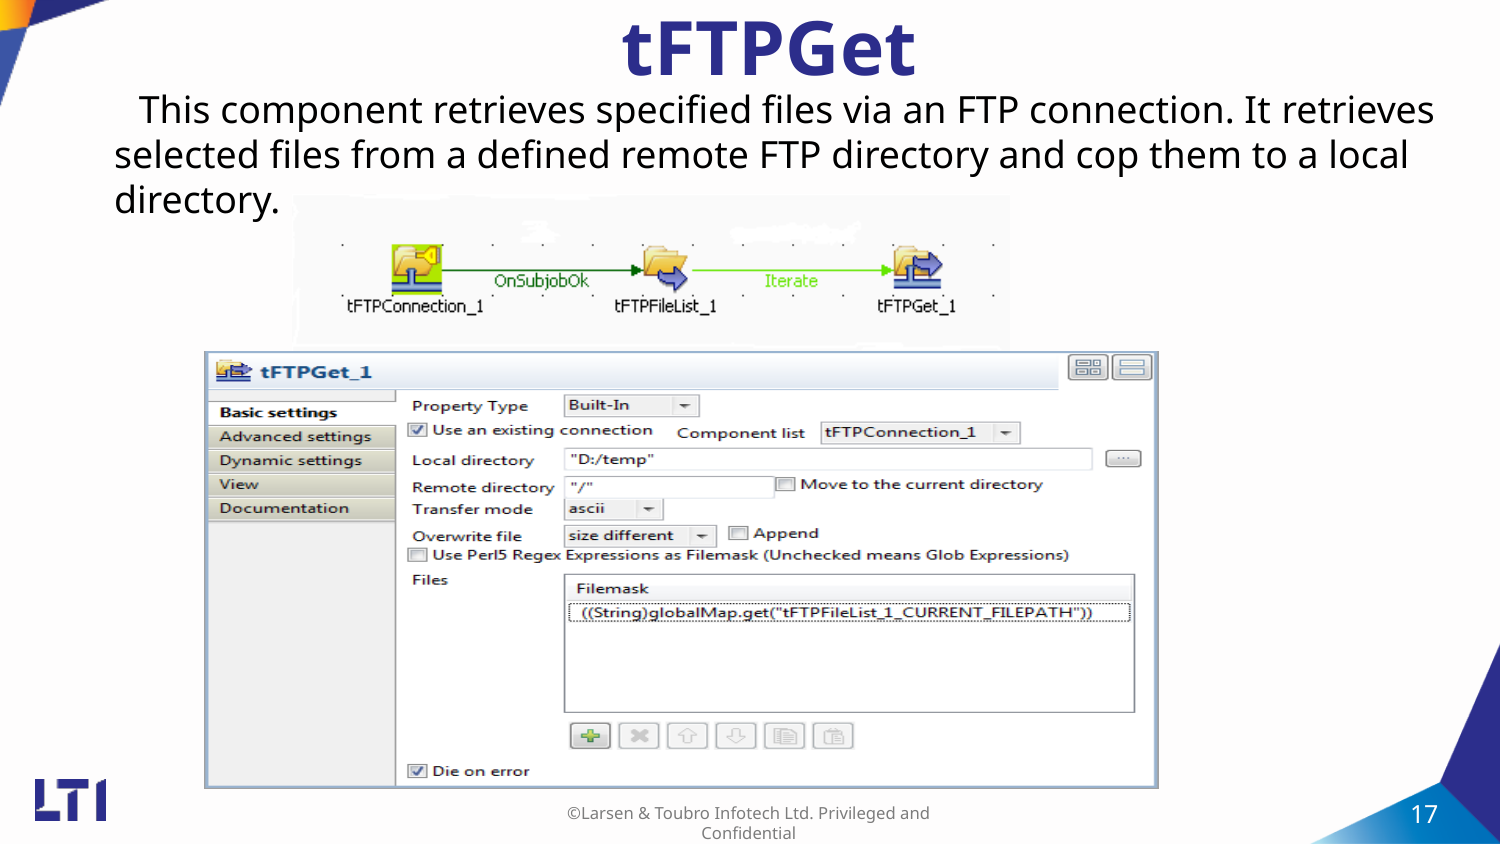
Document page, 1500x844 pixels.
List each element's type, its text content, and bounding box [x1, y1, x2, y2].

picture [204, 194, 1159, 789]
list This component retrieves specified files via an FTP connection. It retrieves selected files from a defined remote FTP directory and cop them to a local directory. [90, 86, 1441, 789]
picture [0, 0, 90, 110]
title tFTPGet [89, 0, 1450, 95]
picture [1288, 640, 1500, 844]
picture [35, 779, 106, 821]
